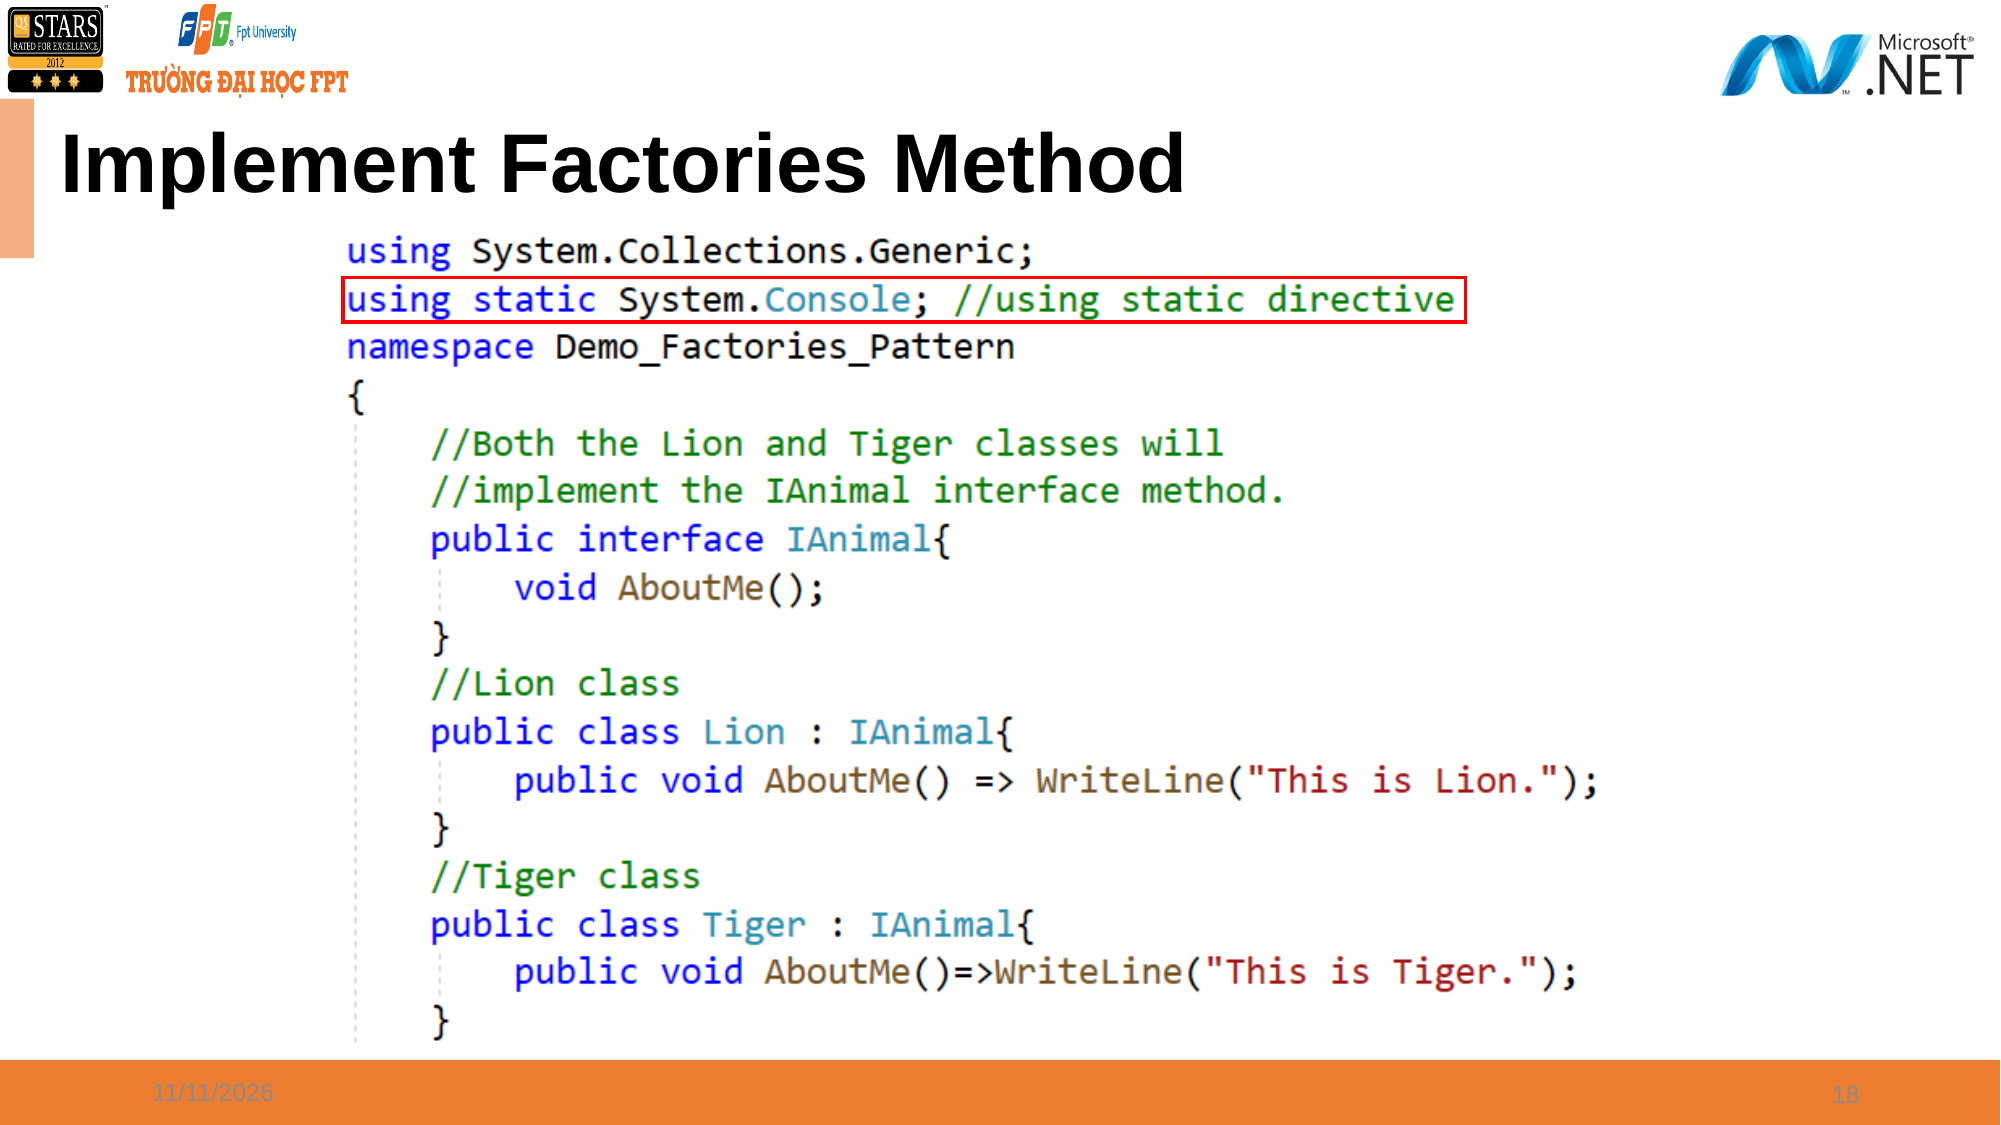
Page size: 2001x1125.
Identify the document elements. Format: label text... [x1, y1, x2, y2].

slide_number 18 [1424, 1063, 1875, 1123]
title Implement Factories Method [45, 118, 1875, 213]
picture [1685, 0, 2001, 129]
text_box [343, 231, 1624, 1044]
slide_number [137, 1061, 588, 1122]
